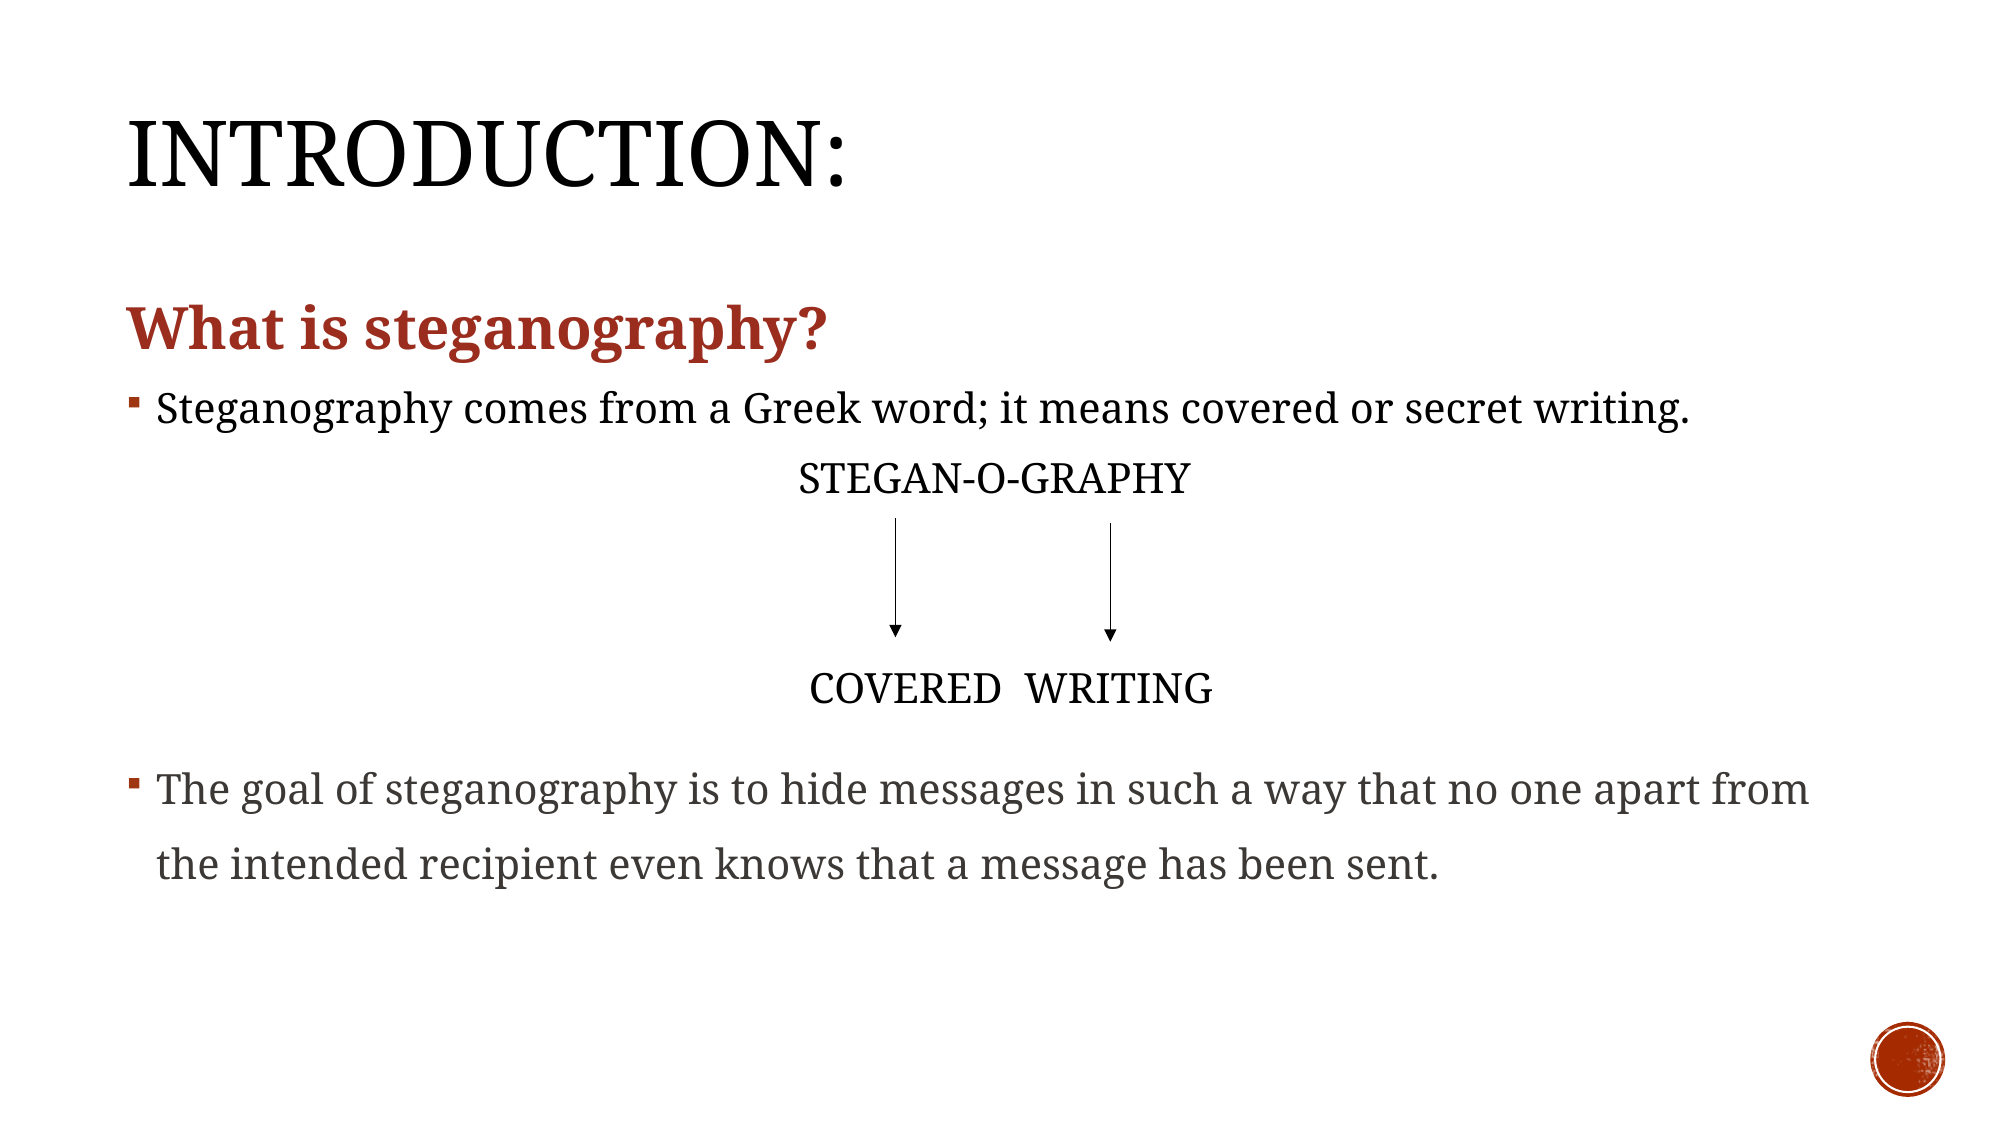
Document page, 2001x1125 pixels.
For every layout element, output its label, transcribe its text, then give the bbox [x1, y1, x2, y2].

list What is steganography? Steganography comes from a Greek word; it means covered or secret writing. STEGAN-O-GRAPHY COVERED WRITING The goal of steganography is to hide messages in such a way that no one apart from the intended recipient even knows that a message has been sent. [111, 292, 1879, 1044]
title INTRODUCTION: [111, 99, 1522, 215]
